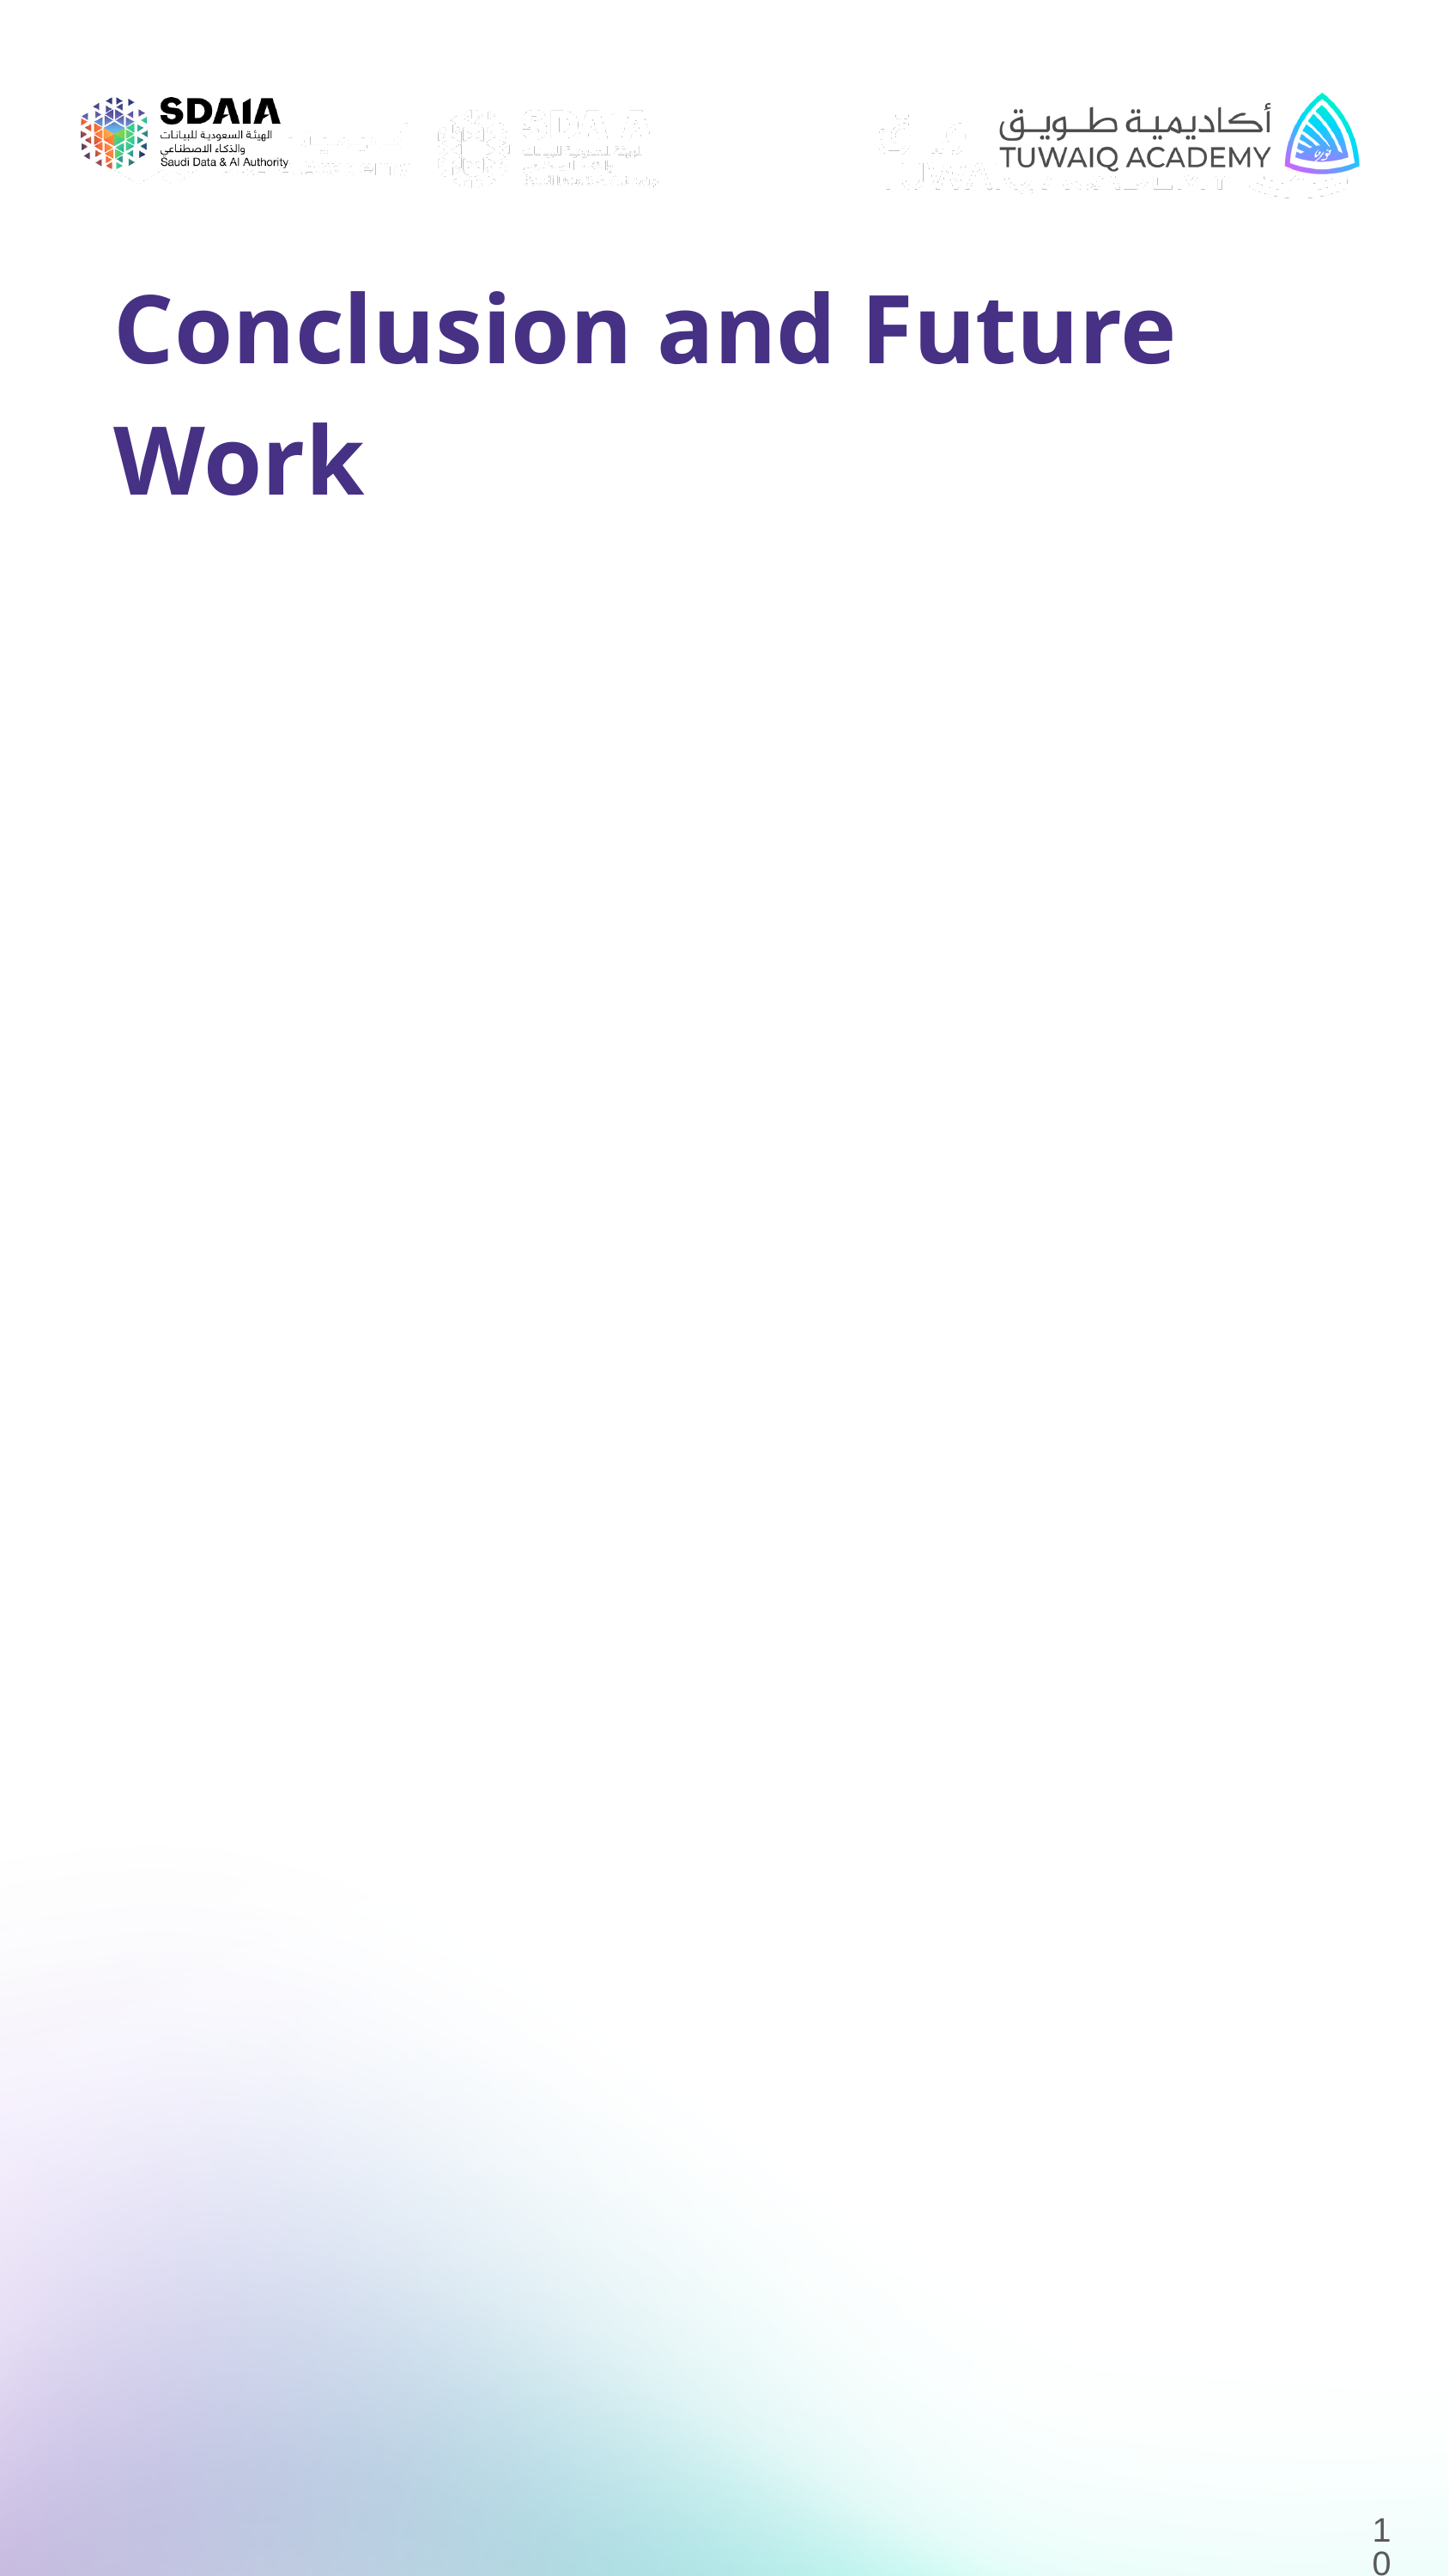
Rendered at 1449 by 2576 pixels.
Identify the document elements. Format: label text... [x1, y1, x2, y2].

picture [0, 1489, 1449, 2576]
picture [81, 90, 1362, 198]
text_box Conclusion and Future Work [100, 239, 1293, 527]
slide_number 10 [1347, 2429, 1434, 2576]
